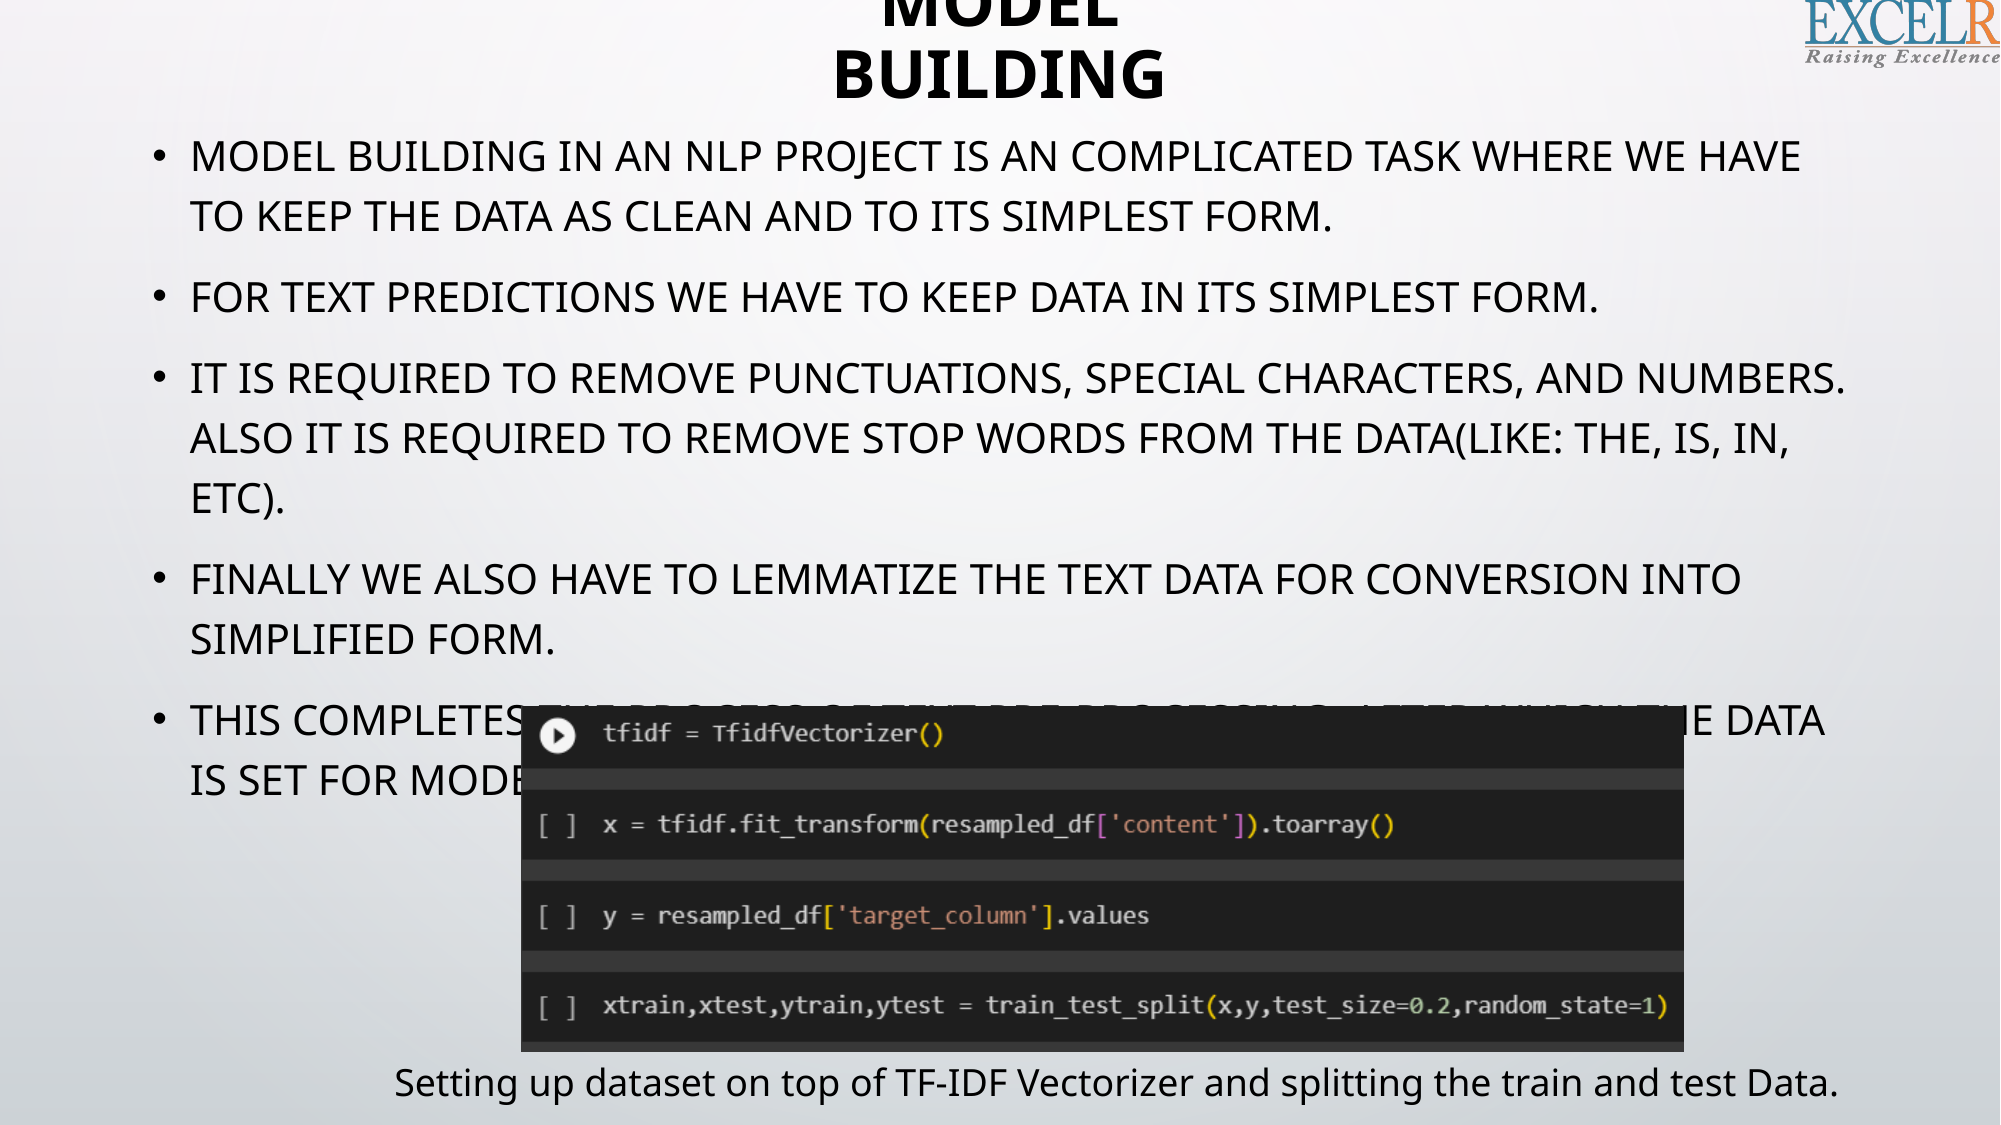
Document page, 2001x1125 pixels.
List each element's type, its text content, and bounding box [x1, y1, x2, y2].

title Model Building [735, 0, 1265, 83]
text_box Setting up dataset on top of TF-IDF Vectorizer and splitting the train and test Data. [379, 1051, 1856, 1112]
list Model Building in an NLP project is an complicated task where we have to keep the data as clean and to its simplest form. For text predictions we have to keep data in its simplest form. It is required to remove punctuations, special characters, and numbers. Also it is required to remove stop words from the Data(like: The, is, in, etc). Finally we also have to lemmatize the text data for conversion into simplified form. This completes the process of Text Pre-processing. After which the Data is set for Model Building. [137, 112, 1863, 529]
picture [1804, 0, 2000, 68]
picture [520, 706, 1684, 1052]
text_box There are 23420 duplicated values which we have dropped for accurate analysis [0, 0, 2000, 756]
